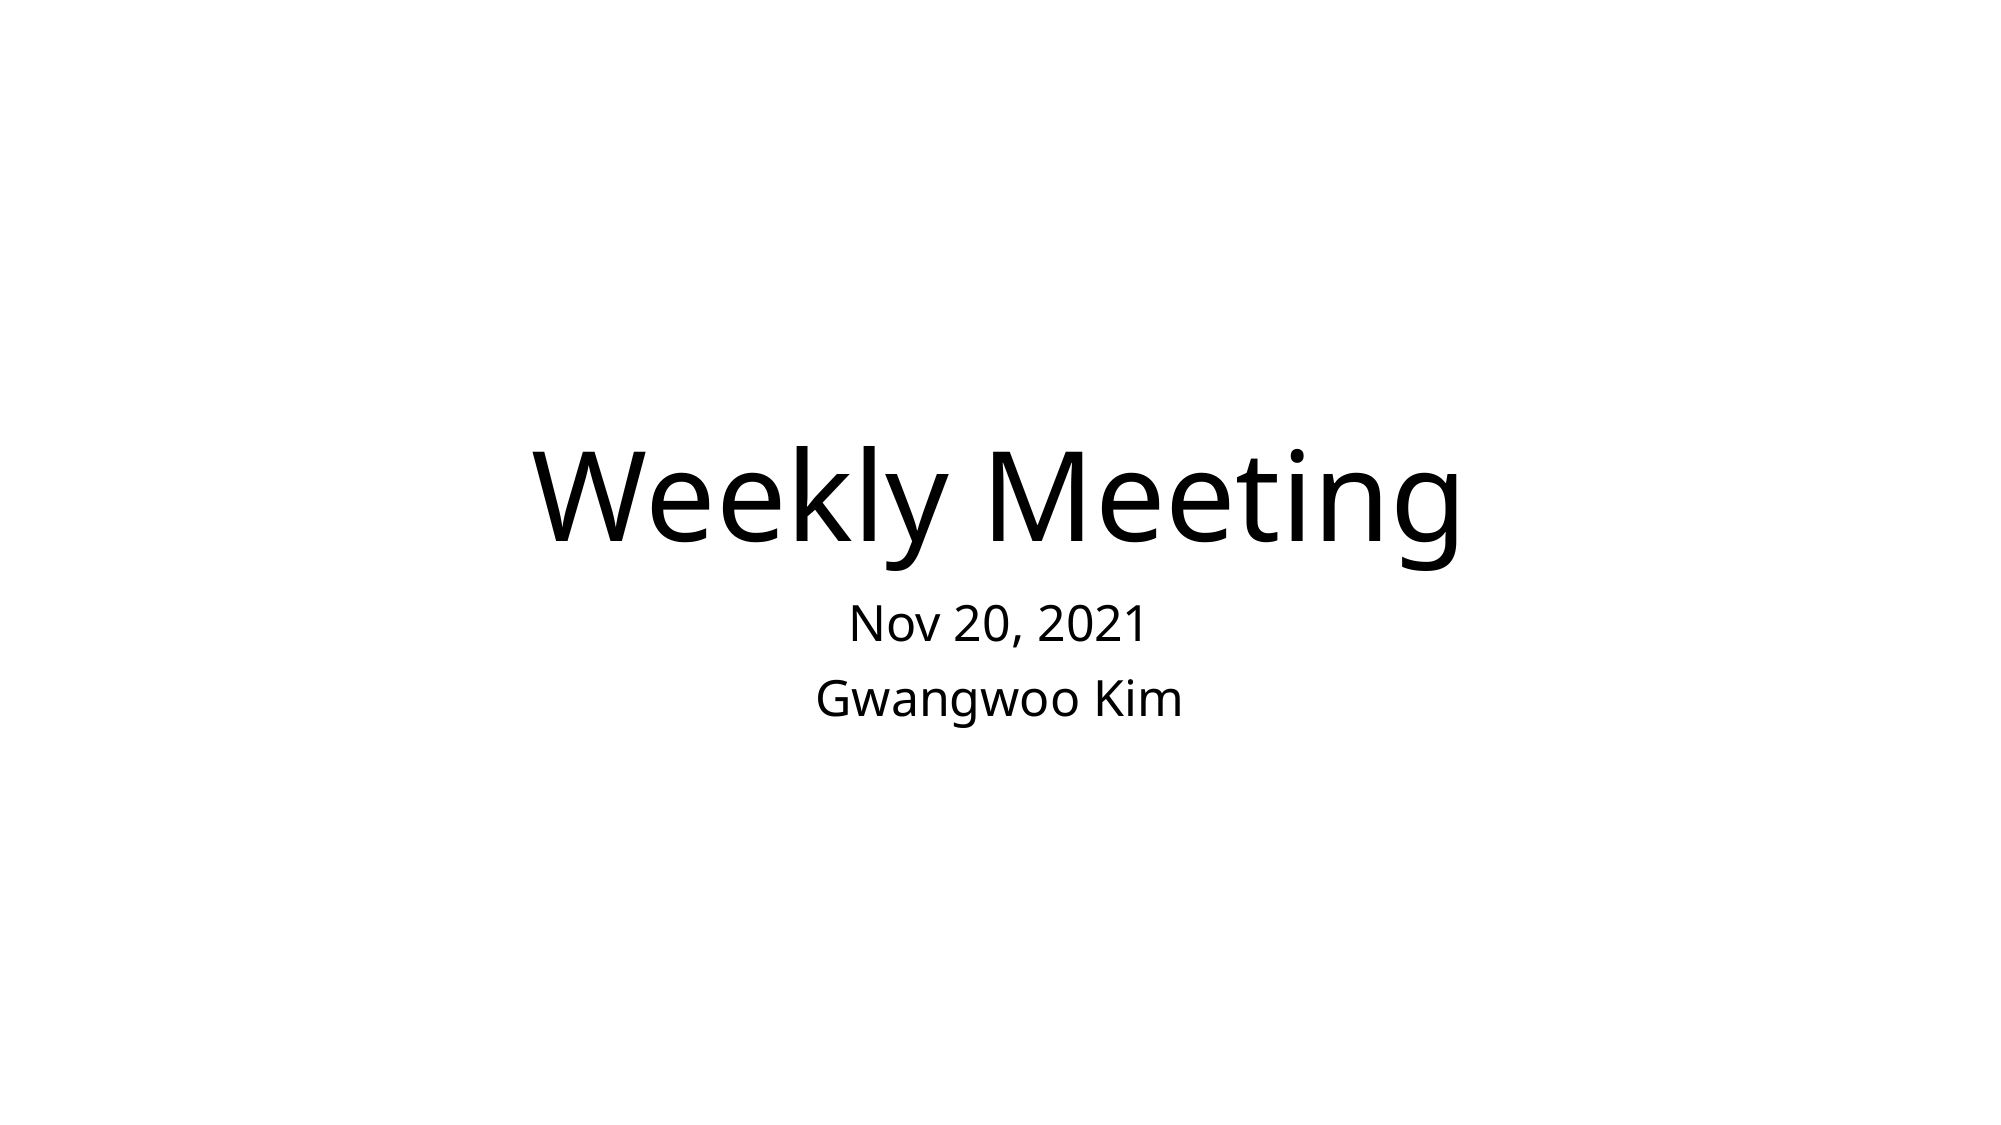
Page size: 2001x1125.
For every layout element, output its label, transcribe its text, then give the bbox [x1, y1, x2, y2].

title Weekly Meeting [249, 184, 1750, 576]
subtitle Nov 20, 2021 Gwangwoo Kim [249, 590, 1750, 863]
